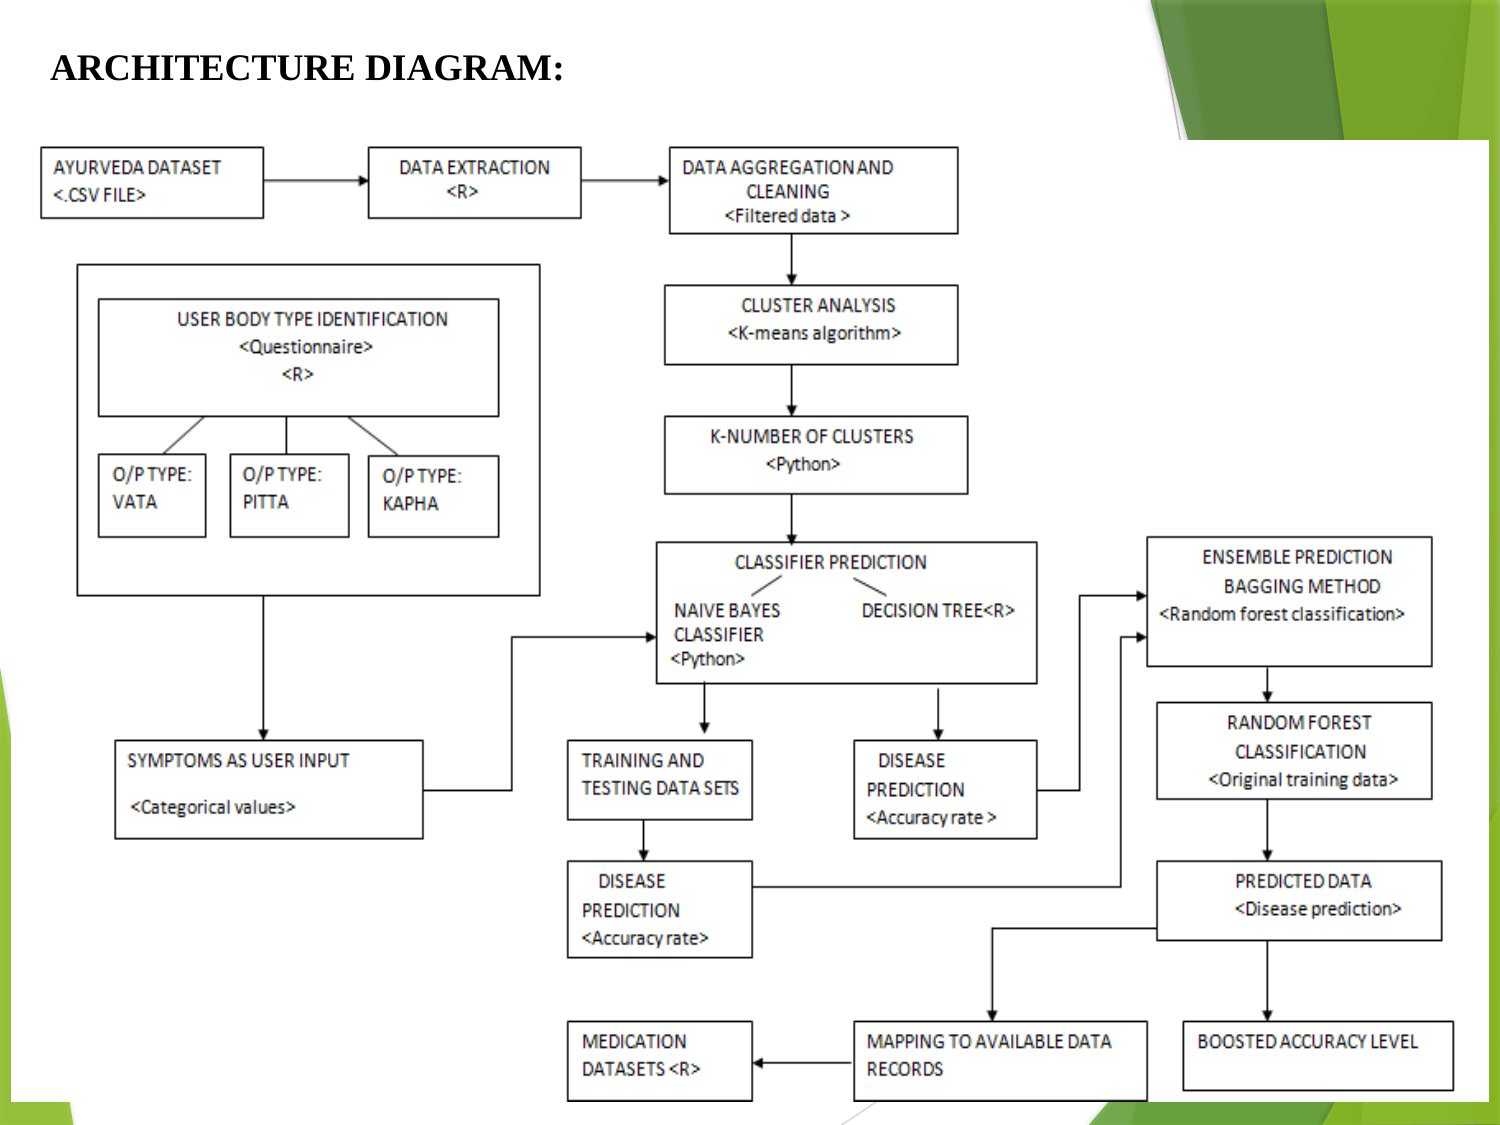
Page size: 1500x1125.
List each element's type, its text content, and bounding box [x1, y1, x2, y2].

text_box [0, 54, 491, 165]
text_box ARCHITECTURE DIAGRAM: [35, 35, 692, 95]
picture [11, 140, 1489, 1102]
